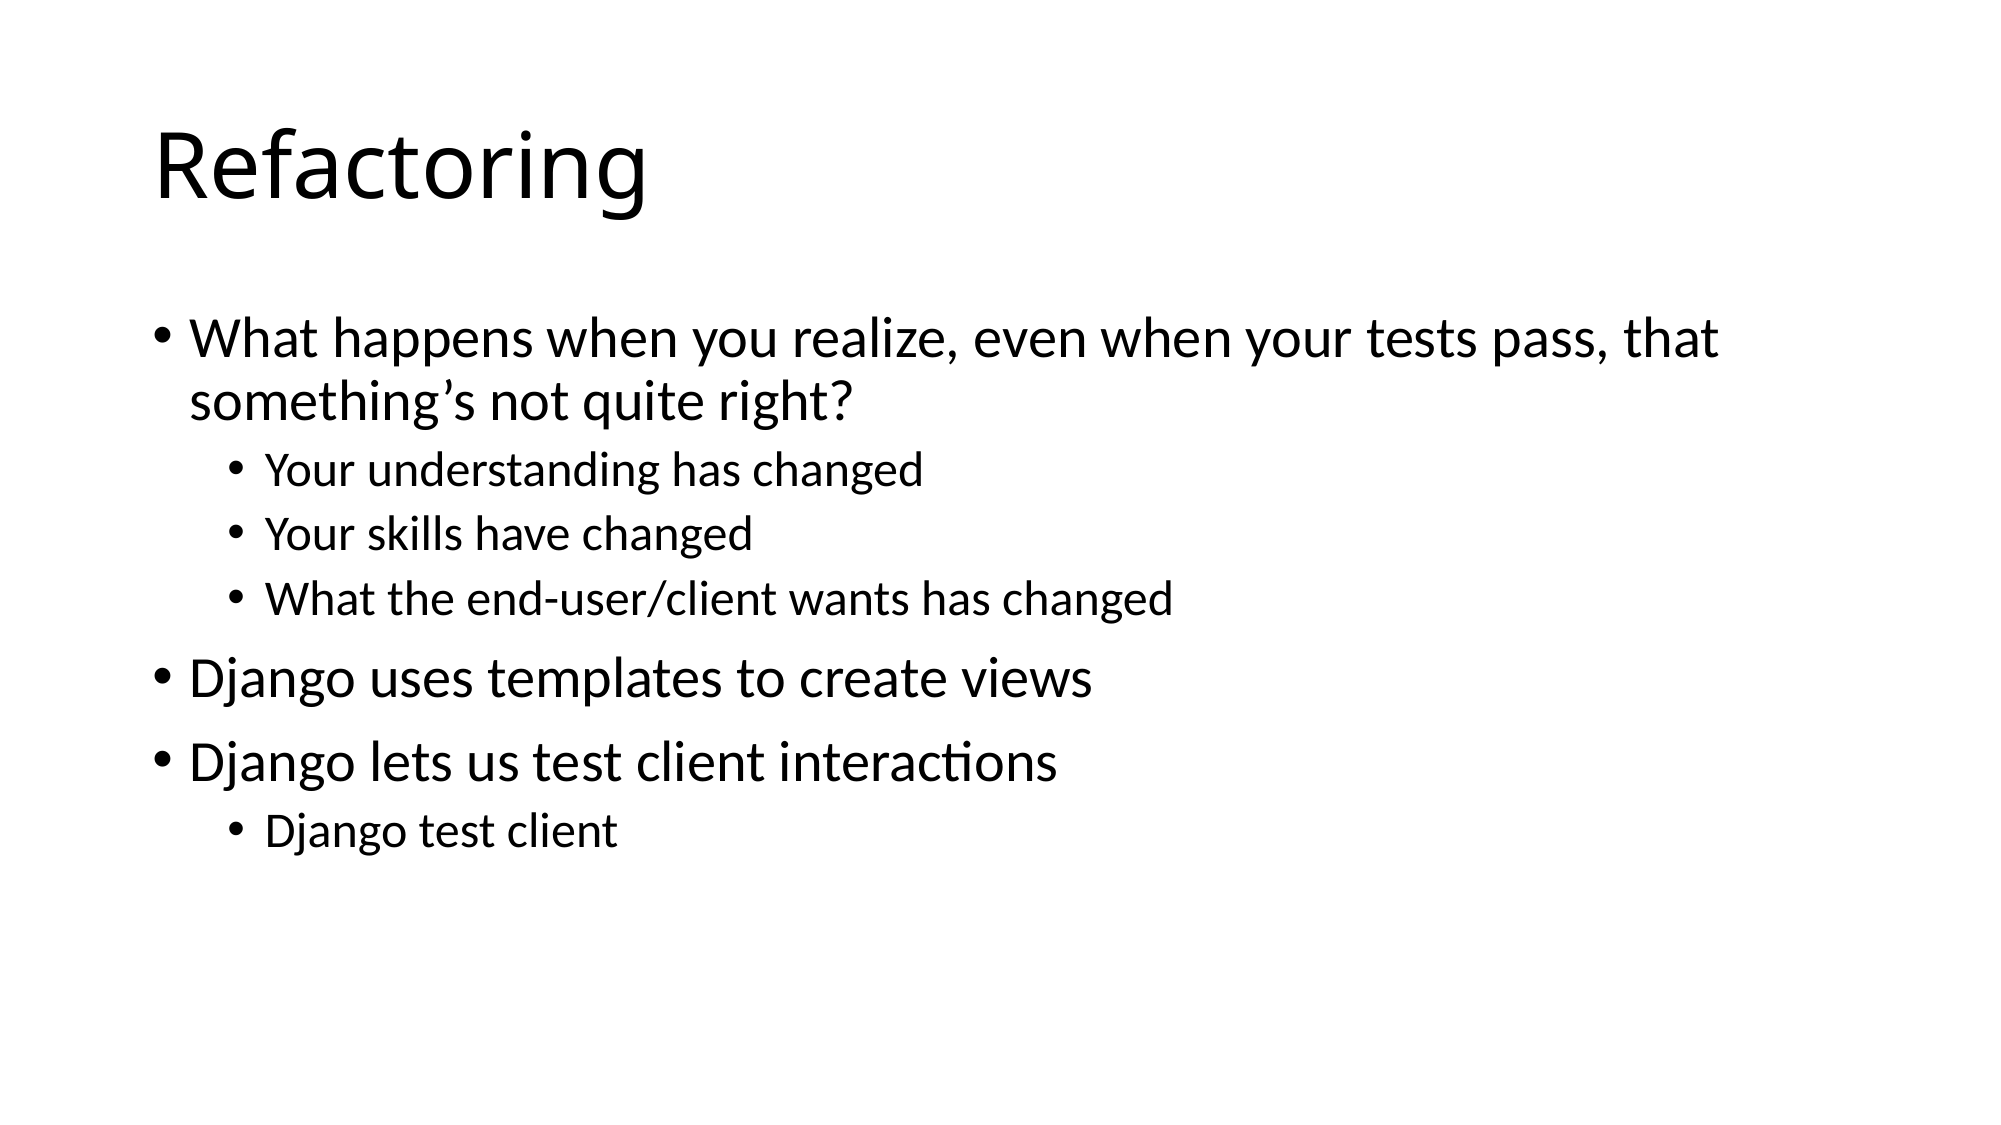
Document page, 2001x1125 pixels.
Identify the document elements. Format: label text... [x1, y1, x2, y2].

list What happens when you realize, even when your tests pass, that something’s not quite right? Your understanding has changed Your skills have changed What the end-user/client wants has changed Django uses templates to create views Django lets us test client interactions Django test client [137, 299, 1863, 1014]
title Refactoring [137, 59, 1863, 278]
